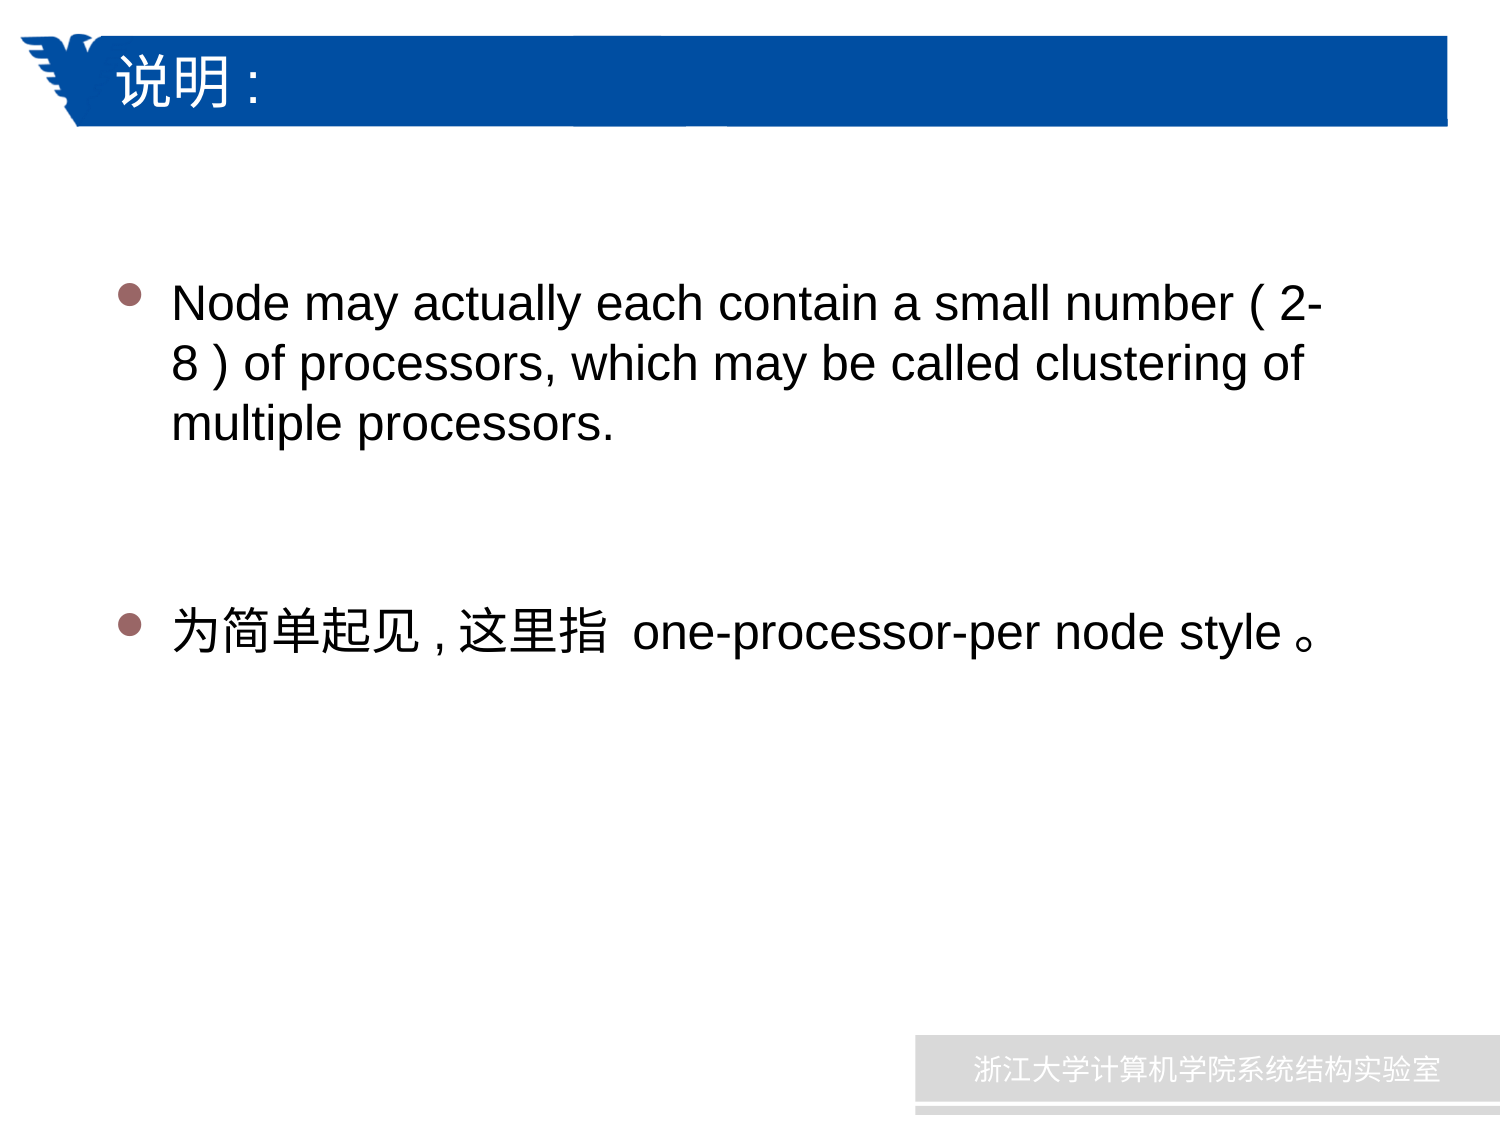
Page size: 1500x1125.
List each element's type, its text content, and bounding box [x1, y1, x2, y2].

title 说明: [99, 37, 1347, 188]
picture [5, 19, 148, 127]
list Node may actually each contain a small number ( 2- 8 ) of processors, which may be called clustering of multiple processors. 为简单起见,这里指 one-processor-per node style。 [99, 262, 1400, 988]
